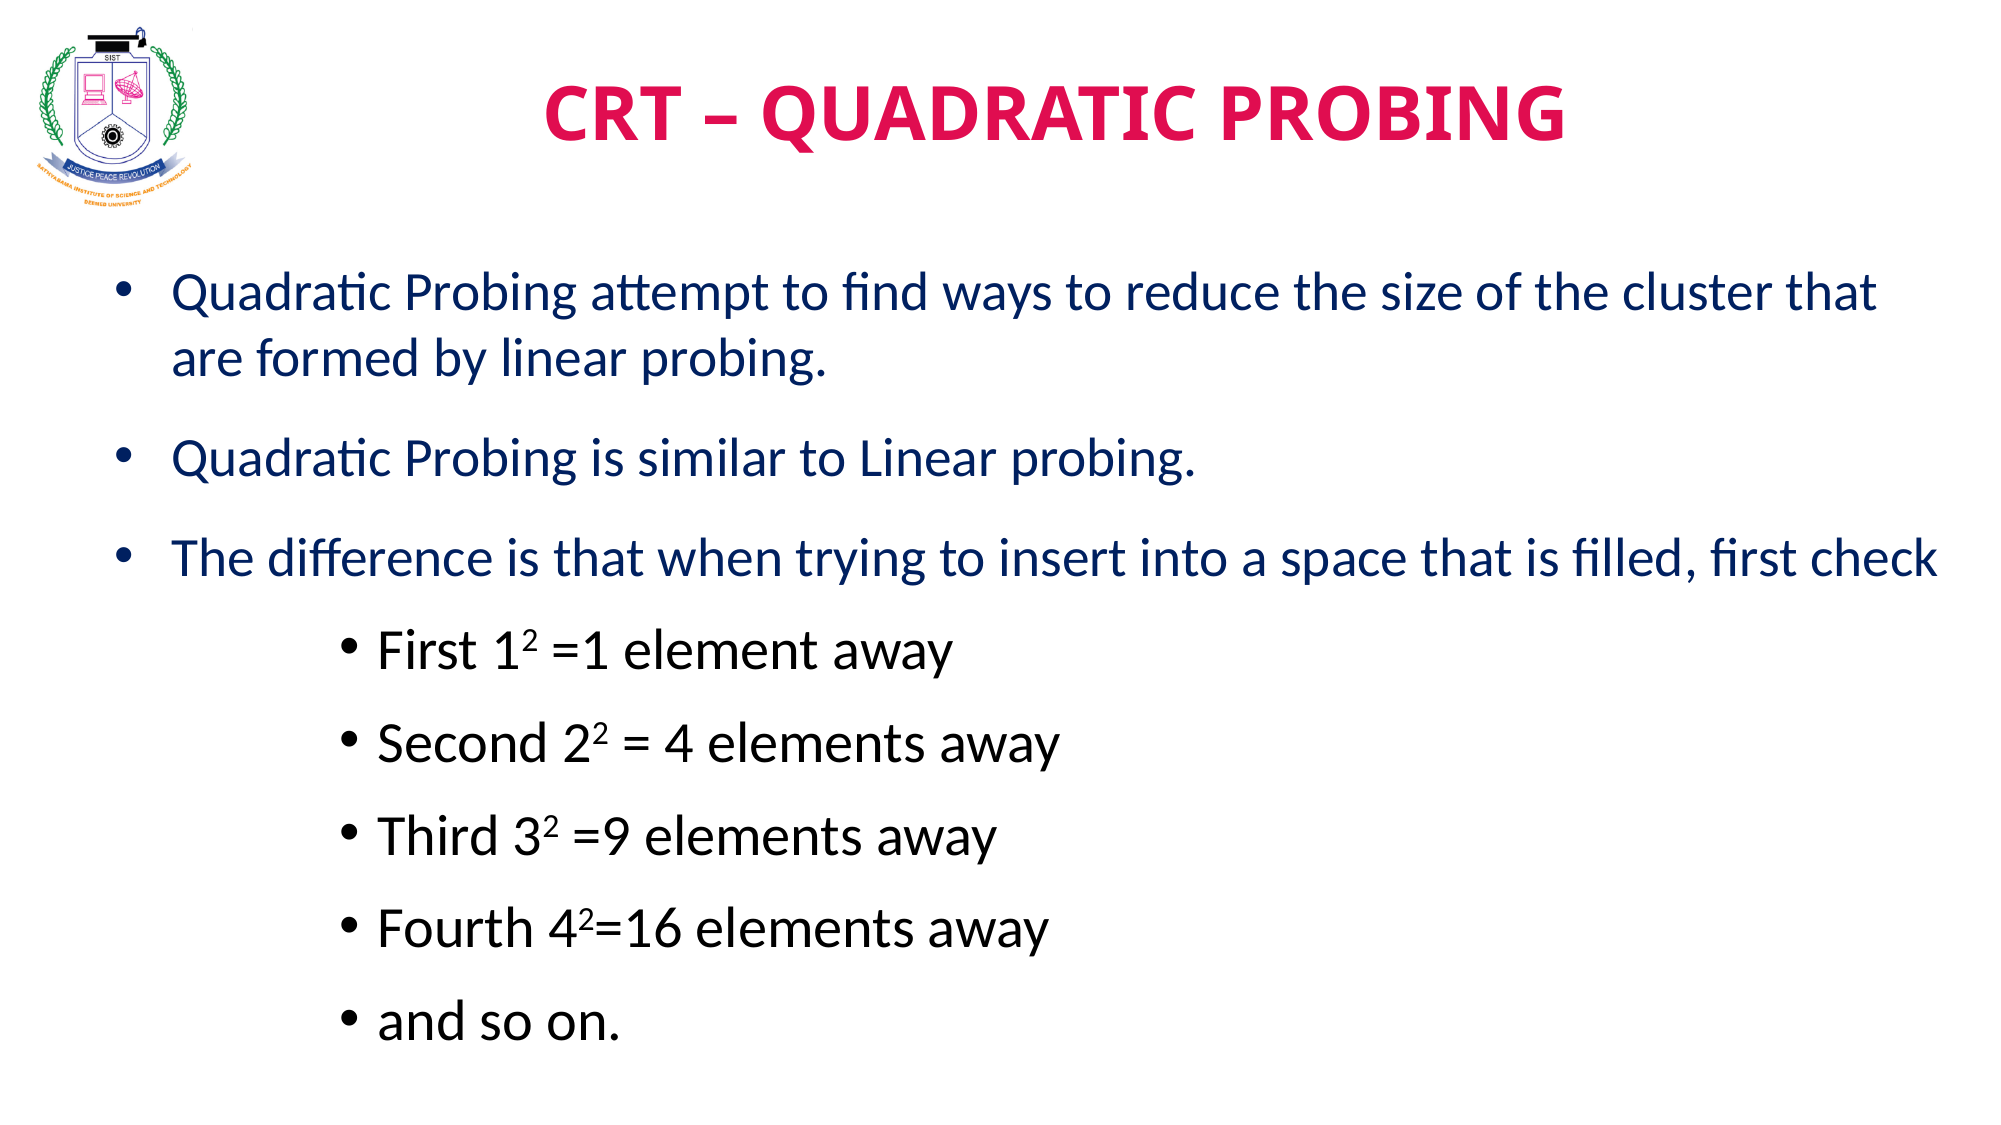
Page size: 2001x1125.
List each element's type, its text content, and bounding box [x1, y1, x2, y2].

list Quadratic Probing [0, 24, 2000, 151]
picture [25, 151, 193, 213]
text_box CRT – QUADRATIC PROBING [321, 58, 1791, 164]
list Quadratic Probing attempt to find ways to reduce the size of the cluster that are formed by linear probing. Quadratic Probing is similar to Linear probing. The difference is that when trying to insert into a space that is filled, first check First 12 ​​=1 element away Second 22 = 4 elements away Third 32 =9 elements away Fourth 42=16 elements away and so on. [99, 247, 1975, 1071]
